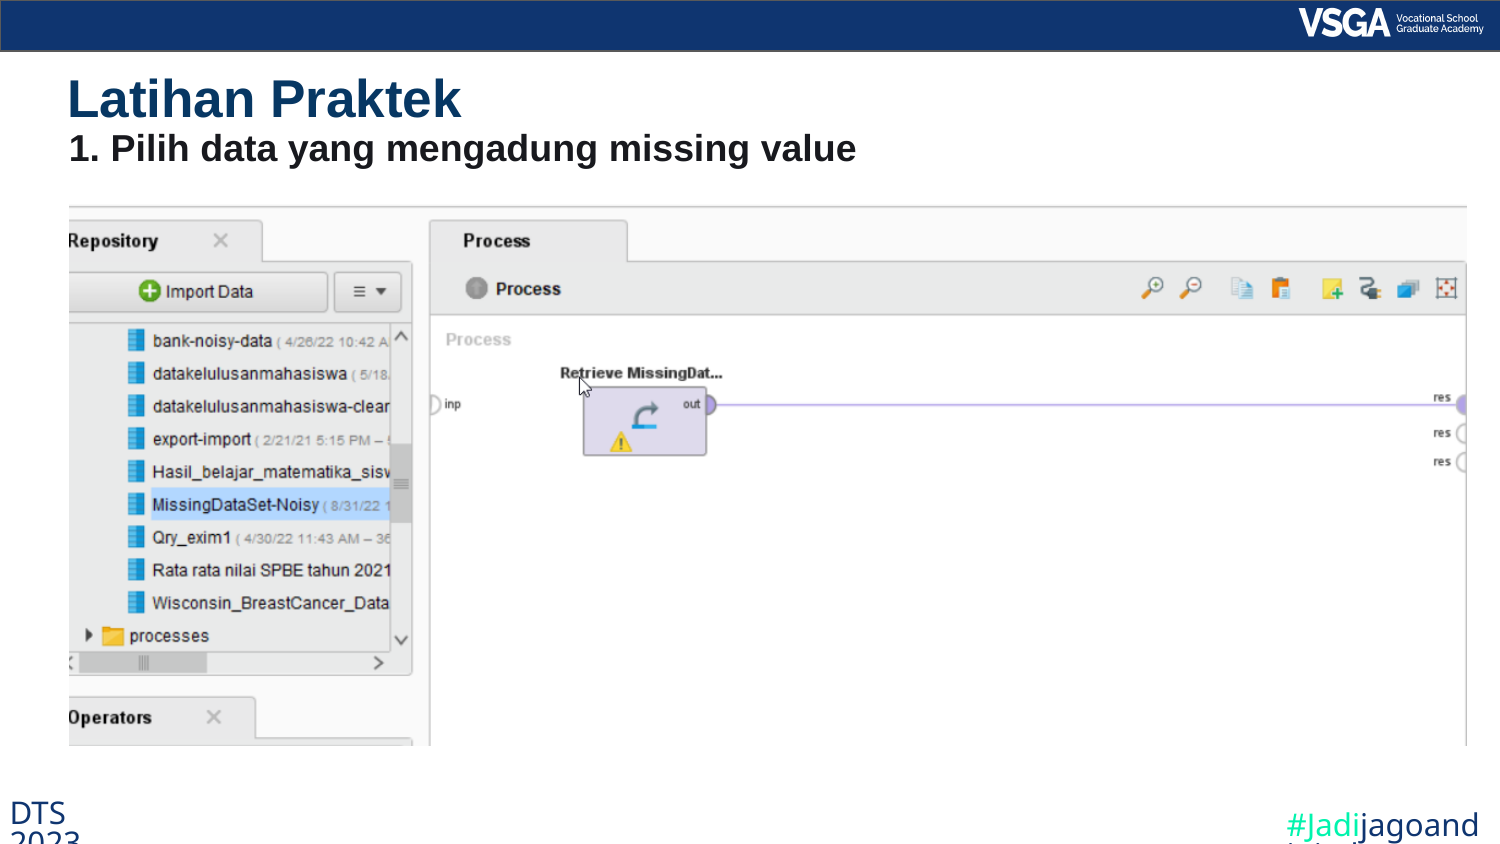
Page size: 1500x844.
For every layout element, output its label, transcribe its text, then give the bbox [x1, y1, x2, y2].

subtitle DTS 2023 [0, 785, 155, 818]
text_box Latihan Praktek [52, 49, 1451, 143]
subtitle #Jadijagoandigital [1271, 797, 1500, 830]
text_box [38, 131, 1476, 196]
picture [68, 204, 1467, 746]
text_box [0, 0, 1279, 52]
picture [1284, 0, 1499, 79]
text_box 1. Pilih data yang mengadung missing value [49, 116, 1326, 192]
